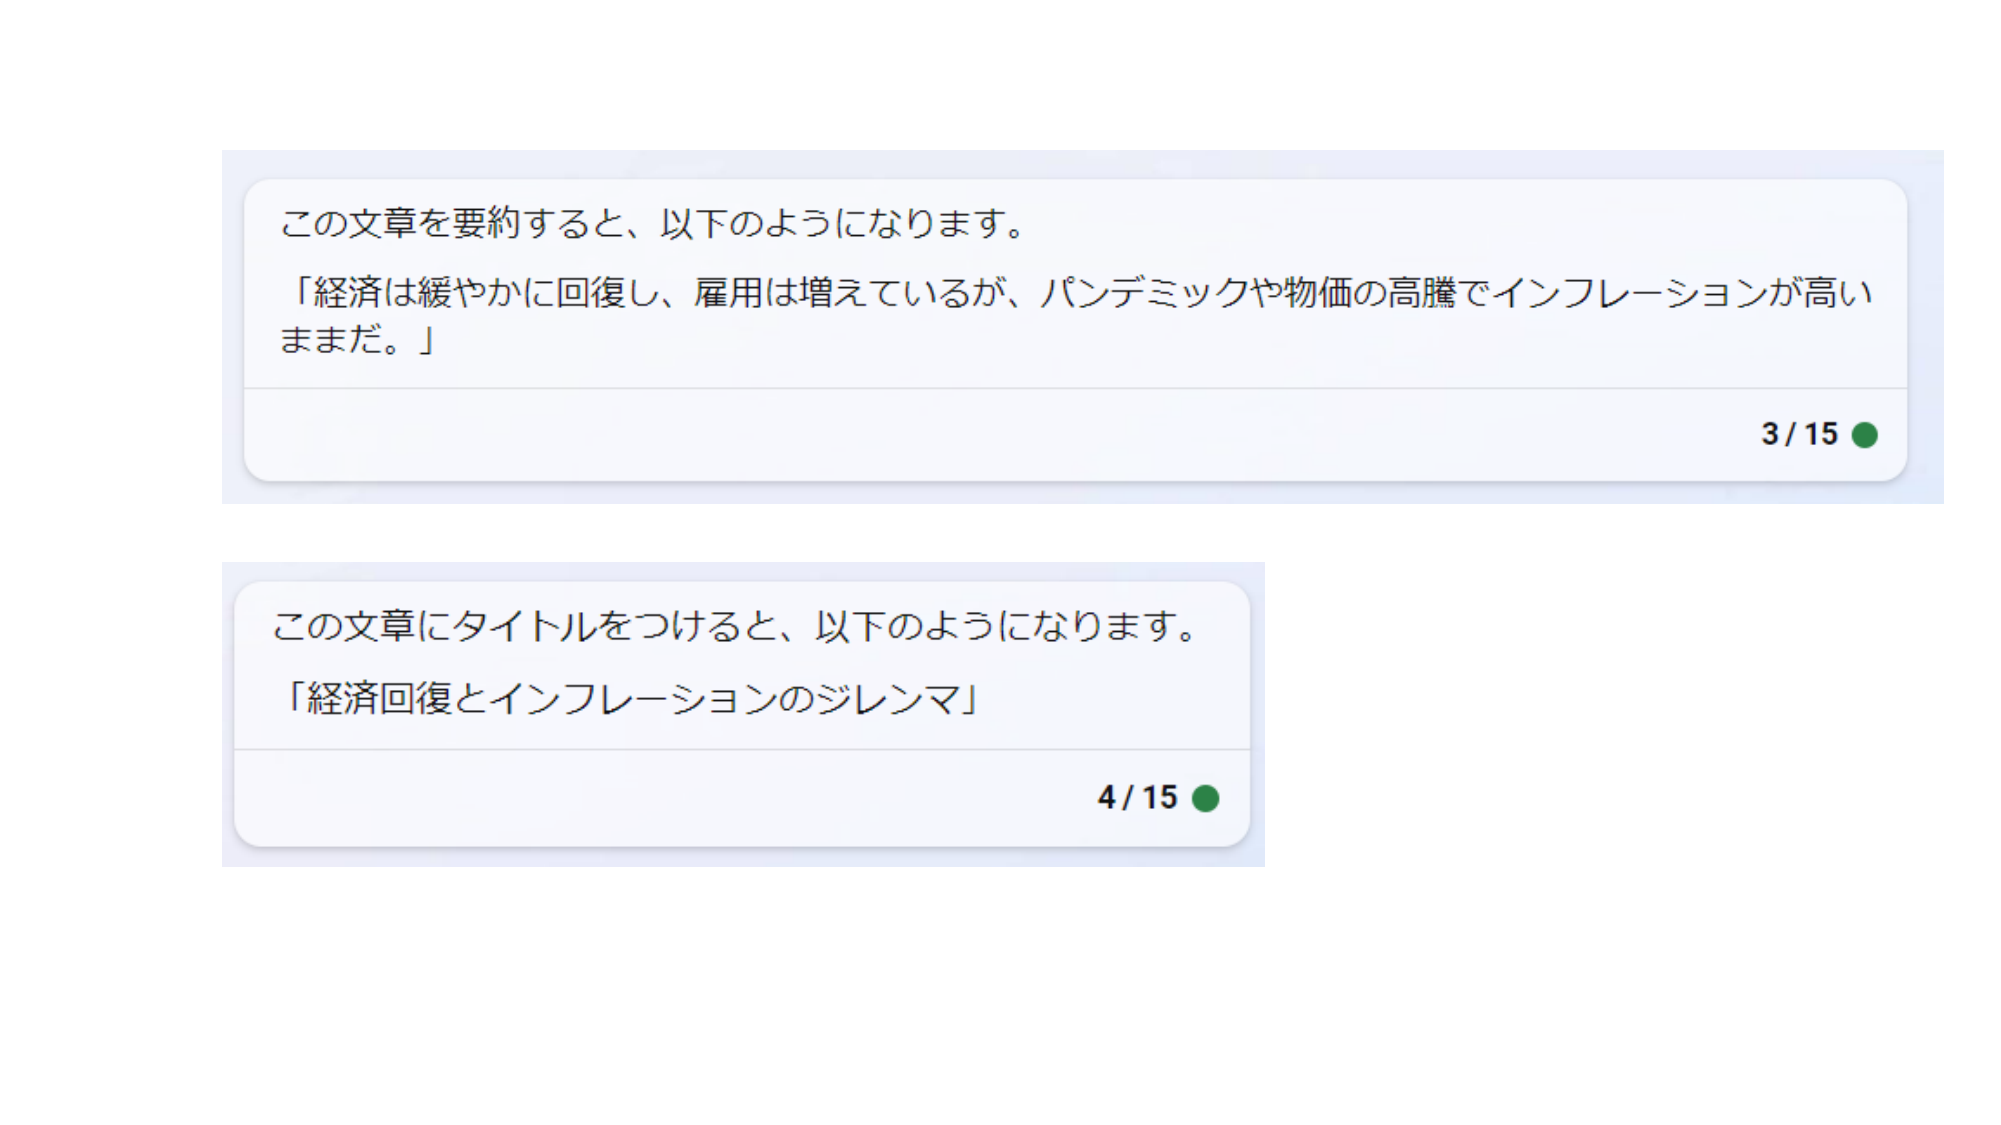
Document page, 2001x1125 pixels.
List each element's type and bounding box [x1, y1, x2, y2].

picture [222, 150, 1944, 504]
picture [222, 562, 1265, 867]
